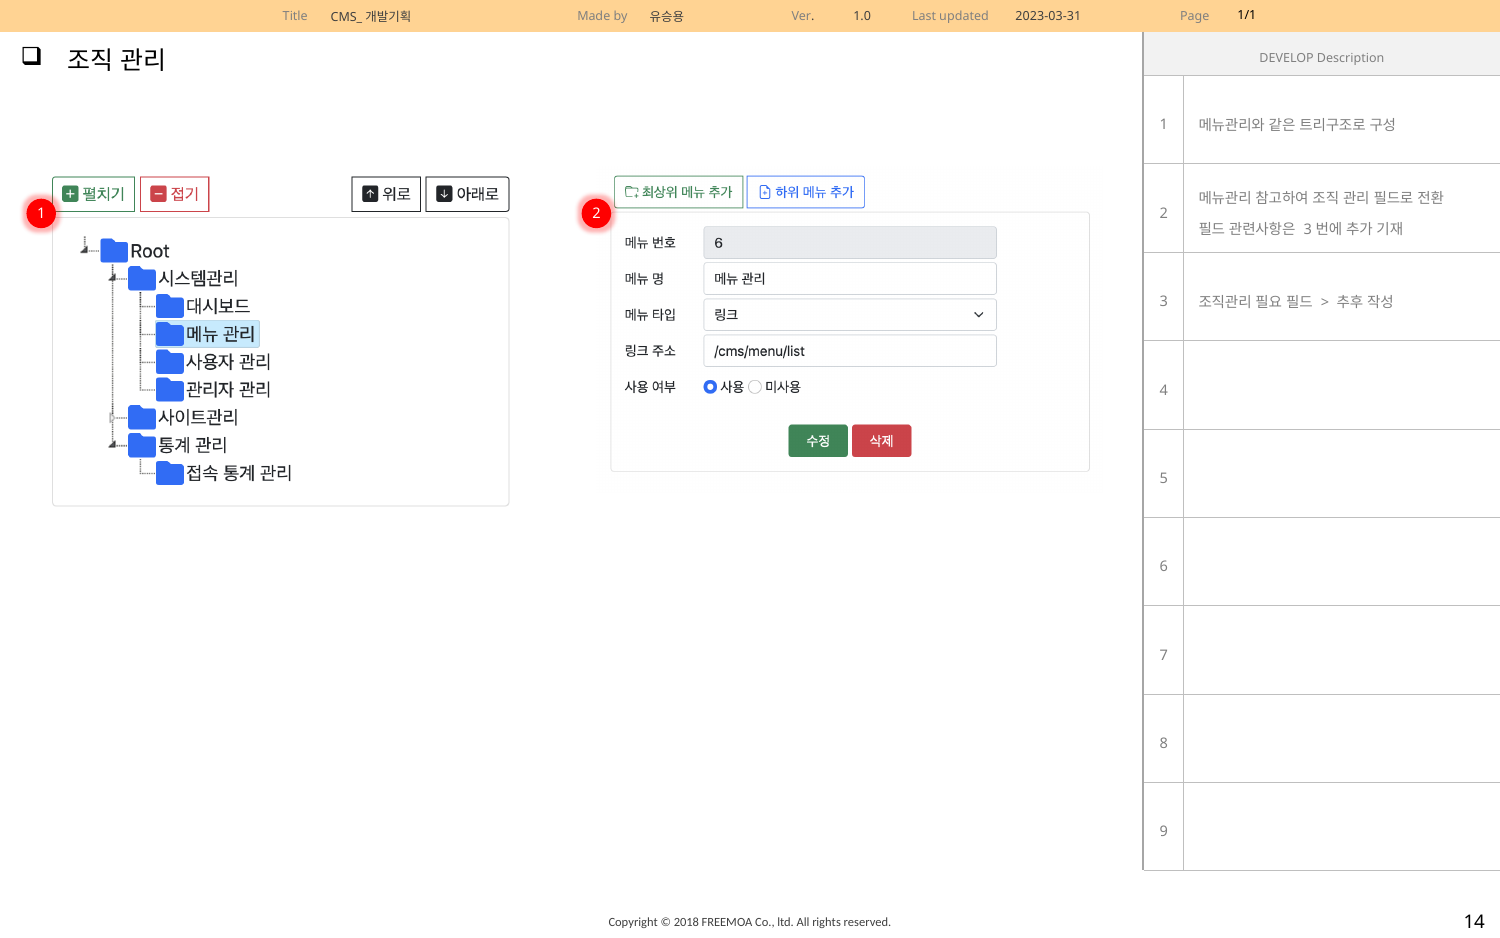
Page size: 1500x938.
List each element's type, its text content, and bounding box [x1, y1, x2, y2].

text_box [9, 196, 74, 231]
table_cell 9 [1144, 783, 1183, 870]
table_cell 2 [1144, 164, 1183, 252]
table_cell 1 [1144, 76, 1183, 163]
table_cell [1184, 430, 1500, 517]
table_cell [1184, 341, 1500, 429]
picture [40, 161, 529, 520]
table_cell 7 [1144, 606, 1183, 694]
table_cell 8 [1144, 695, 1183, 782]
text_box 1/1 [1222, 0, 1306, 30]
table_cell 조직관리 필요 필드 > 추후 작성 [1184, 253, 1500, 340]
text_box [564, 196, 629, 231]
table_cell 3 [1144, 253, 1183, 340]
table_cell 4 [1144, 341, 1183, 429]
text_box 조직 관리 [5, 37, 455, 82]
table_cell 6 [1144, 518, 1183, 605]
table_cell [1184, 783, 1500, 870]
table_header DEVELOP Description [1144, 32, 1500, 75]
table_cell 메뉴관리 참고하여 조직 관리 필드로 전환 필드 관련사항은 3번에 추가 기재 [1184, 164, 1500, 252]
table_cell 메뉴관리와 같은 트리구조로 구성 [1184, 76, 1500, 163]
table_cell [1184, 518, 1500, 605]
picture [596, 166, 1103, 494]
table_cell 5 [1144, 430, 1183, 517]
table_cell [1184, 606, 1500, 694]
table_cell [1184, 695, 1500, 782]
